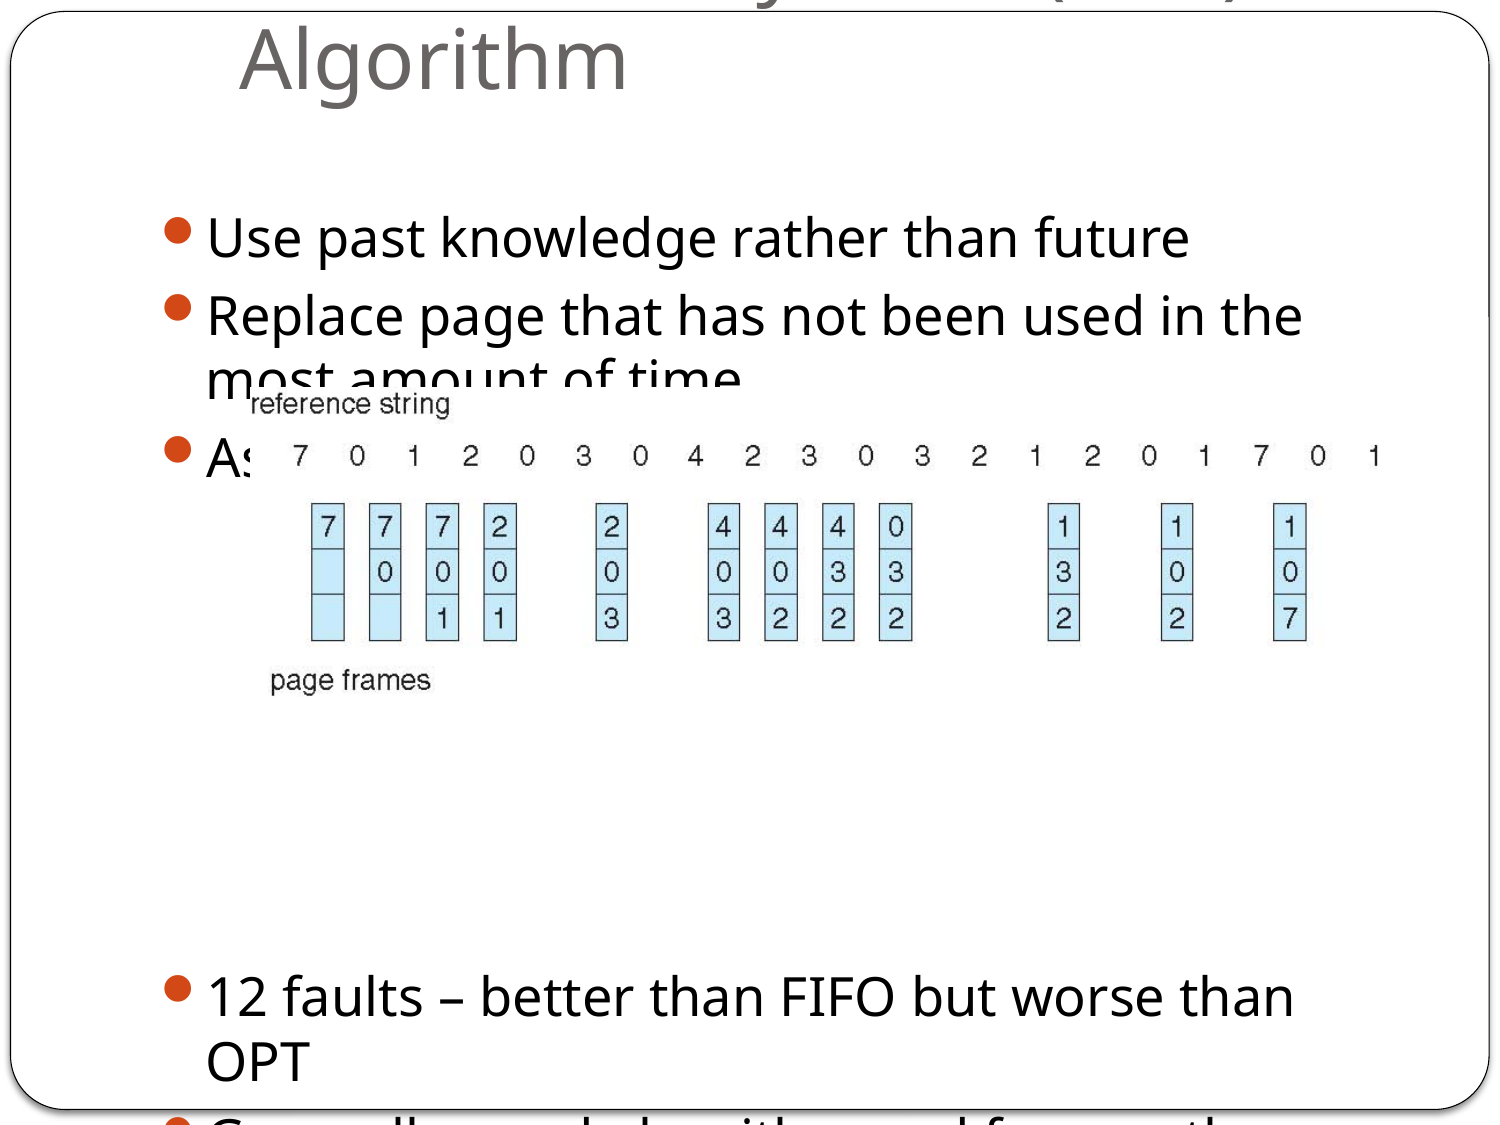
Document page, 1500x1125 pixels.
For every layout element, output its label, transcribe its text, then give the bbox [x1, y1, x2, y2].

list Use past knowledge rather than future Replace page that has not been used in the most amount of time Associate time of last use with each page 12 faults – better than FIFO but worse than OPT Generally good algorithm and frequently used But how to implement? [145, 119, 1369, 913]
picture [250, 387, 1383, 697]
title Least Recently Used (LRU) Algorithm [224, 26, 1484, 122]
